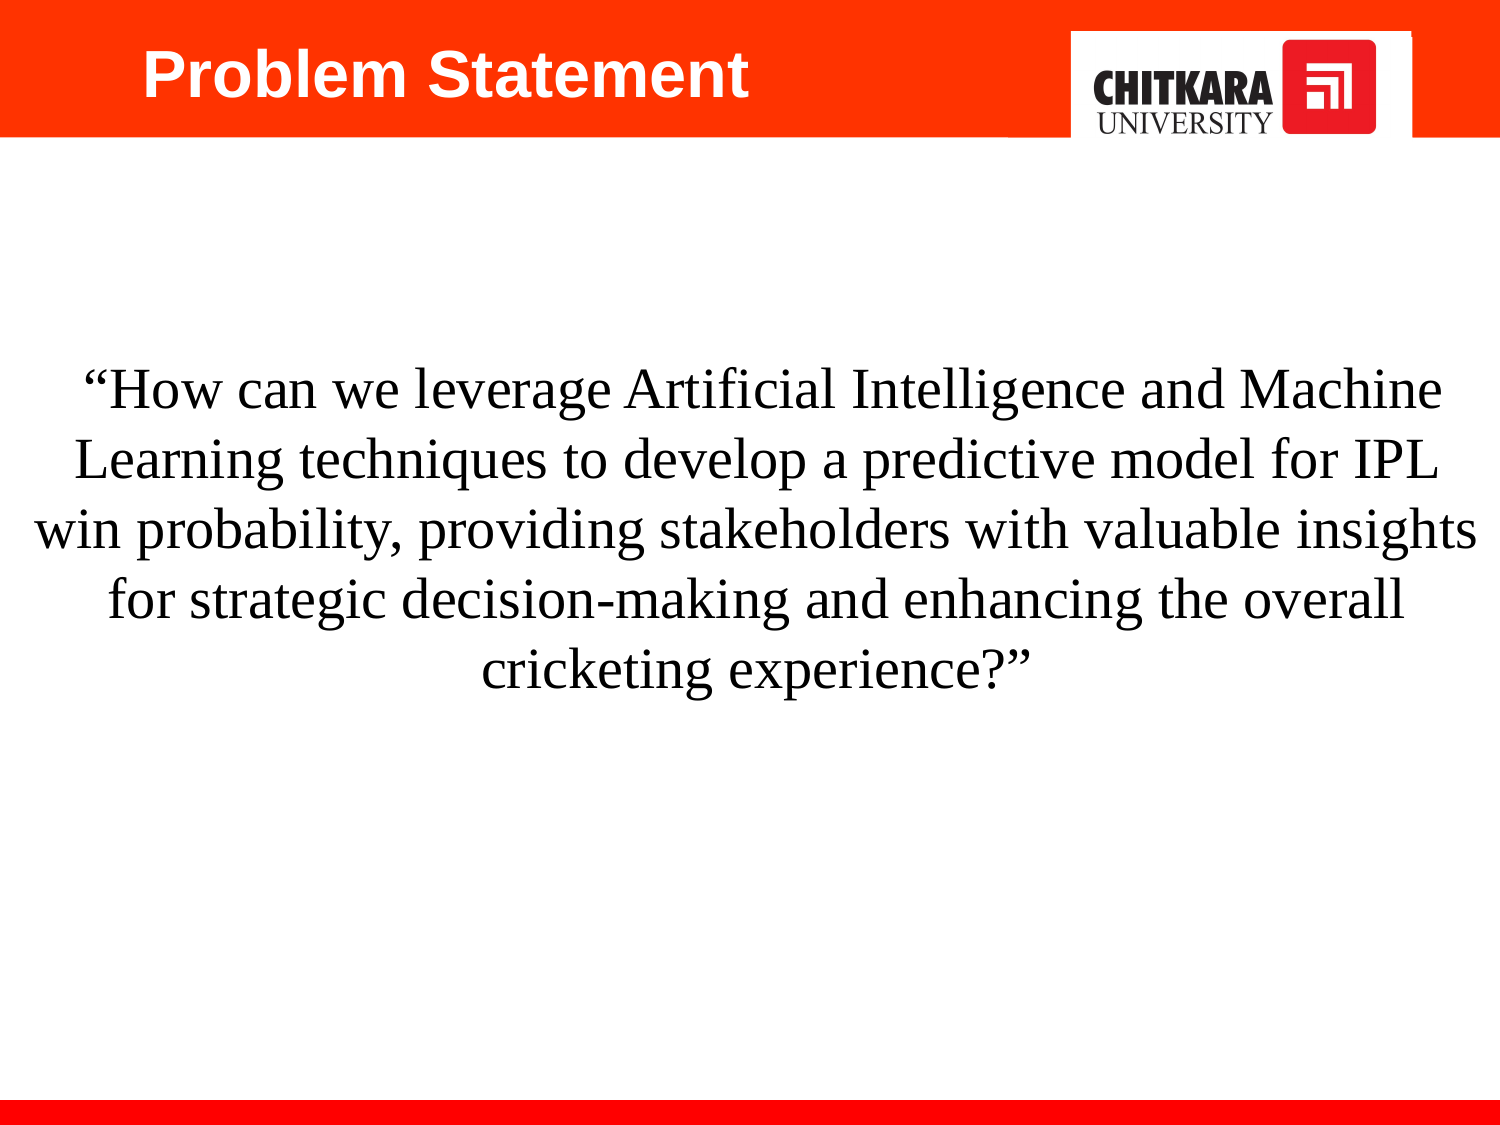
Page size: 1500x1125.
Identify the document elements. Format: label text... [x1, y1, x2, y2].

picture [1074, 37, 1391, 138]
text_box Problem Statement [127, 23, 1014, 119]
text_box “How can we leverage Artificial Intelligence and Machine Learning techniques to develop a predictive model for IPL win probability, providing stakeholders with valuable insights for strategic decision-making and enhancing the overall cricketing experience?” [13, 342, 1500, 1025]
